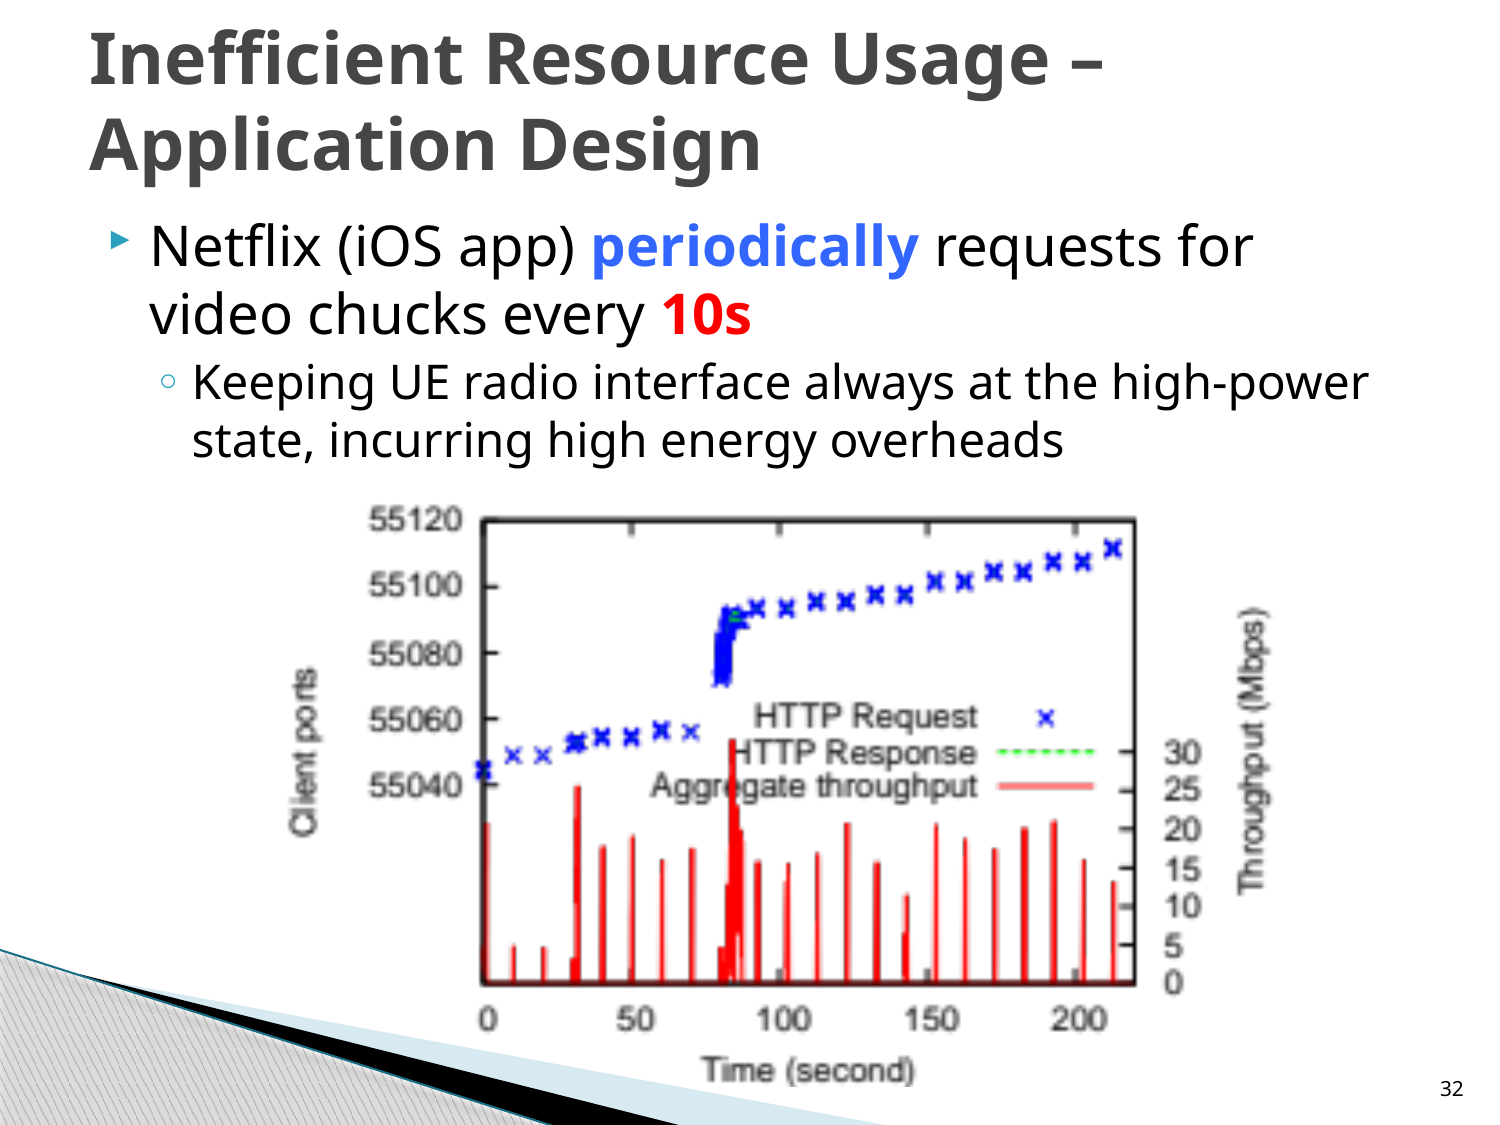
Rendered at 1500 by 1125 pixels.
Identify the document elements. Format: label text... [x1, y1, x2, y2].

list Netflix (iOS app) periodically requests for video chucks every 10s Keeping UE radio interface always at the high-power state, incurring high energy overheads [75, 203, 1425, 946]
picture [278, 481, 1326, 1087]
slide_number 32 [1418, 1051, 1479, 1112]
title Inefficient Resource Usage – Application Design [75, 5, 1425, 193]
